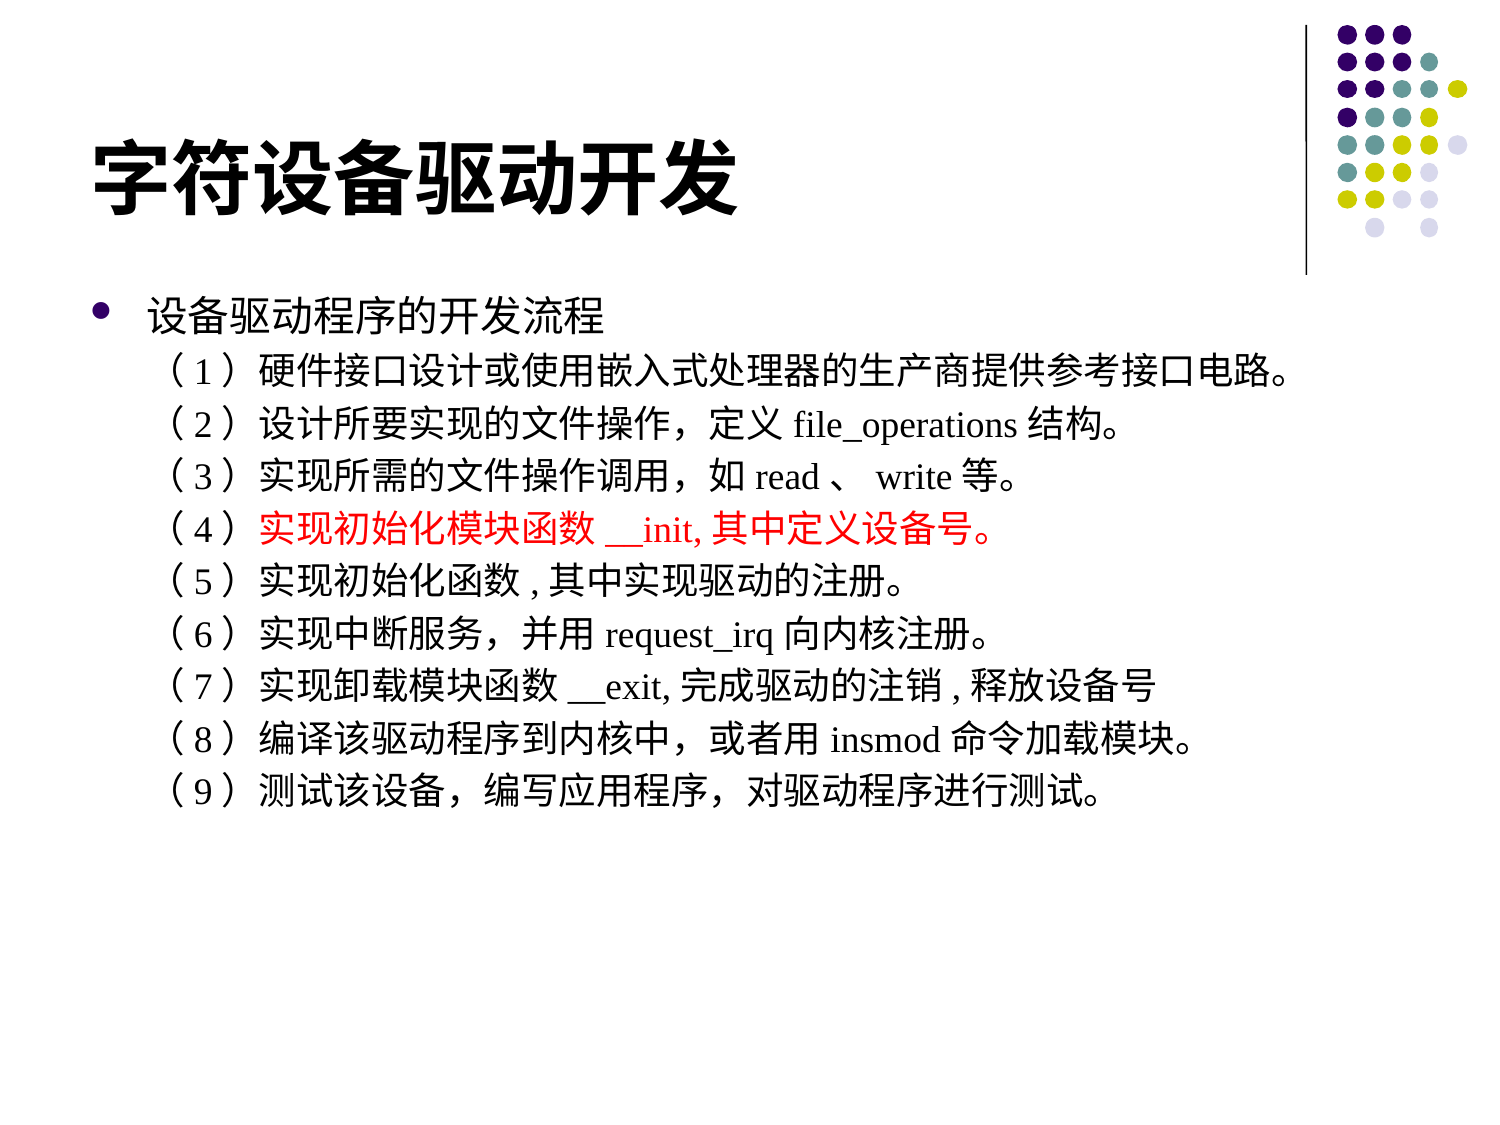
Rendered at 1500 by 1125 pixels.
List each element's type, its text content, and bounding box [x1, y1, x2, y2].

list 设备驱动程序的开发流程 （1）硬件接口设计或使用嵌入式处理器的生产商提供参考接口电路。 （2）设计所要实现的文件操作，定义file_operations结构。 （3）实现所需的文件操作调用，如read、write等。 （4）实现初始化模块函数__init,其中定义设备号。 （5）实现初始化函数,其中实现驱动的注册。 （6）实现中断服务，并用request_irq向内核注册。 （7）实现卸载模块函数__exit,完成驱动的注销,释放设备号 （8）编译该驱动程序到内核中，或者用insmod命令加载模块。 （9）测试该设备，编写应用程序，对驱动程序进行测试。 [75, 282, 1425, 1006]
title 字符设备驱动开发 [75, 20, 1313, 233]
